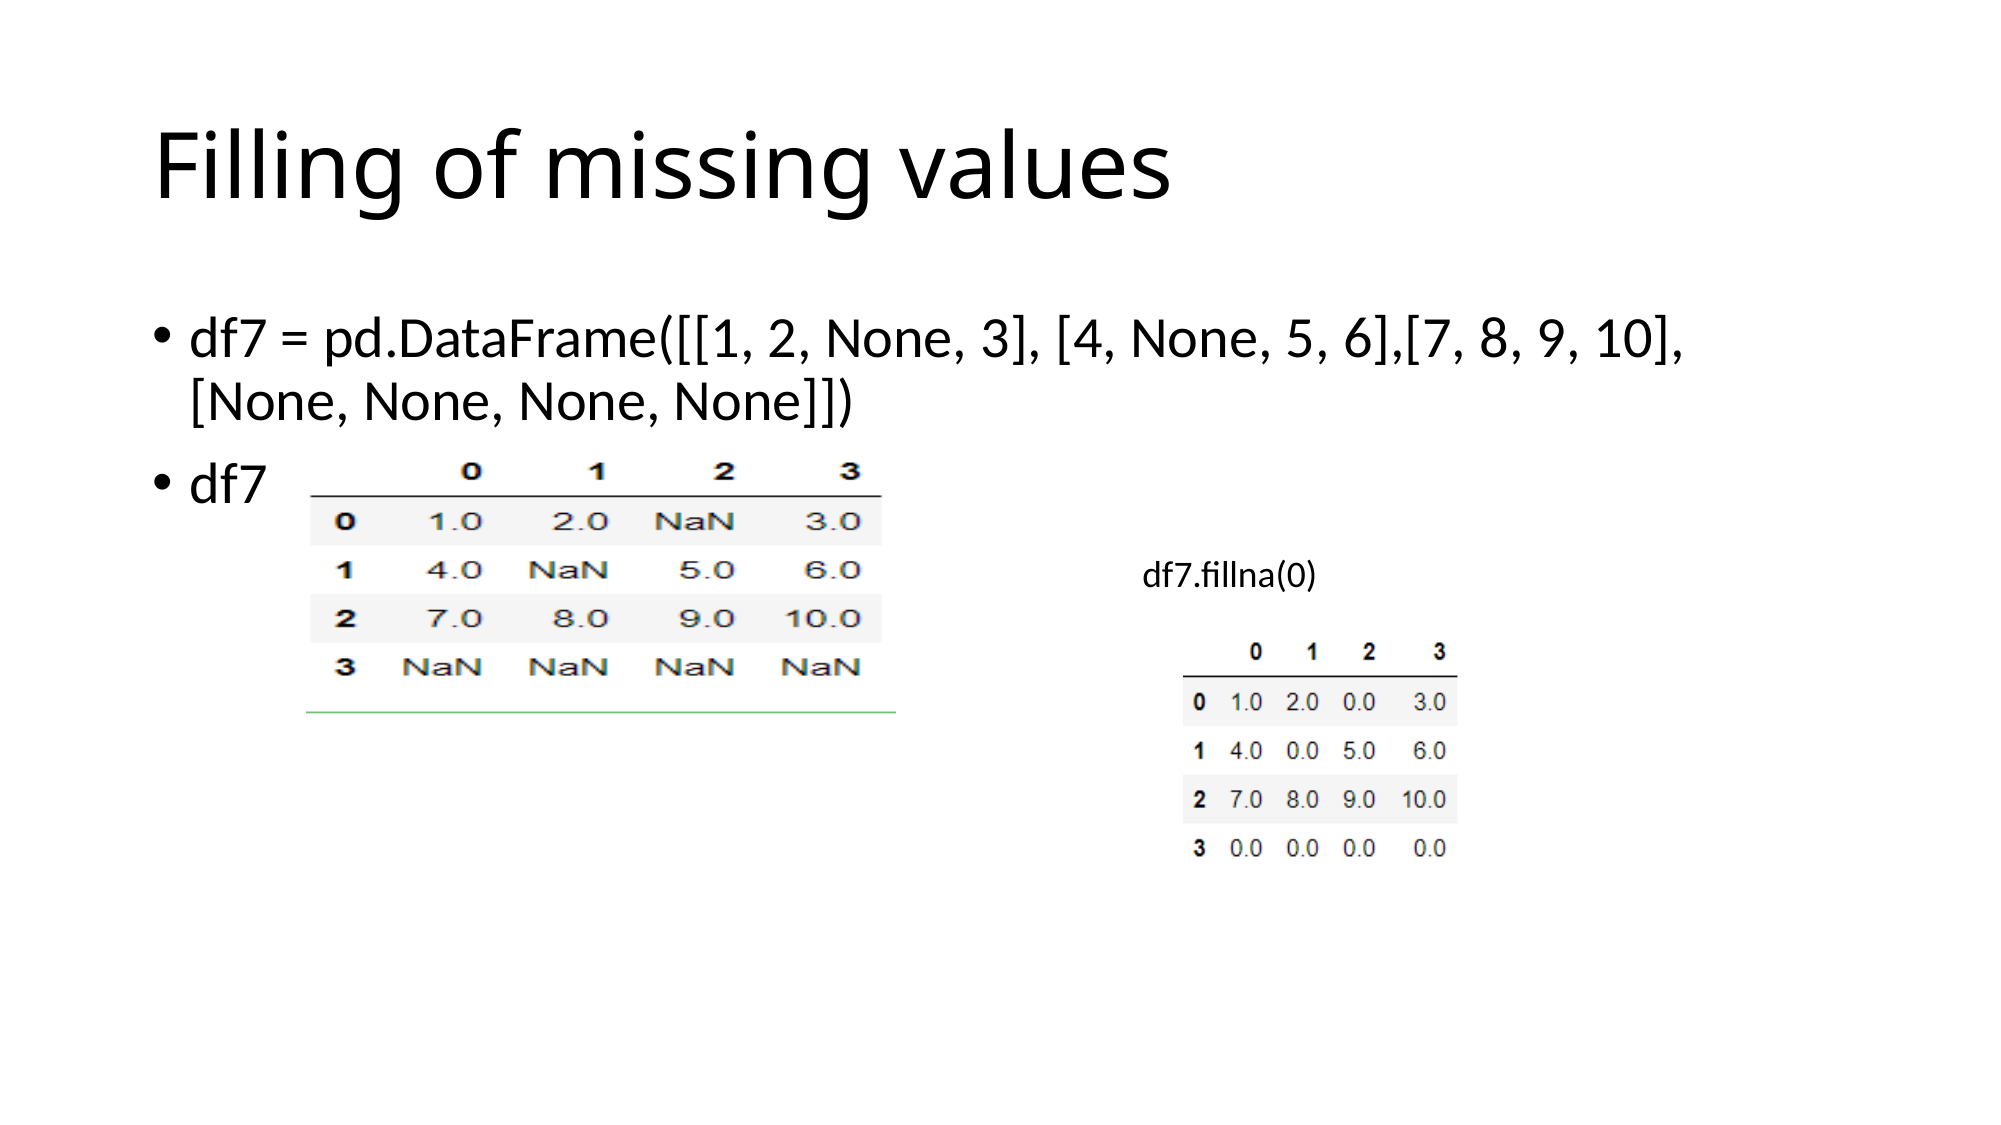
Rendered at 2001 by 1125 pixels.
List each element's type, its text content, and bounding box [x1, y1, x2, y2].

picture [1183, 624, 1464, 885]
text_box df7.fillna(0) [1127, 542, 1333, 602]
list df7 = pd.DataFrame([[1, 2, None, 3], [4, None, 5, 6],[7, 8, 9, 10], [None, None, None, None]]) df7 [137, 299, 1863, 1014]
picture [306, 430, 896, 715]
title Filling of missing values [137, 59, 1863, 278]
